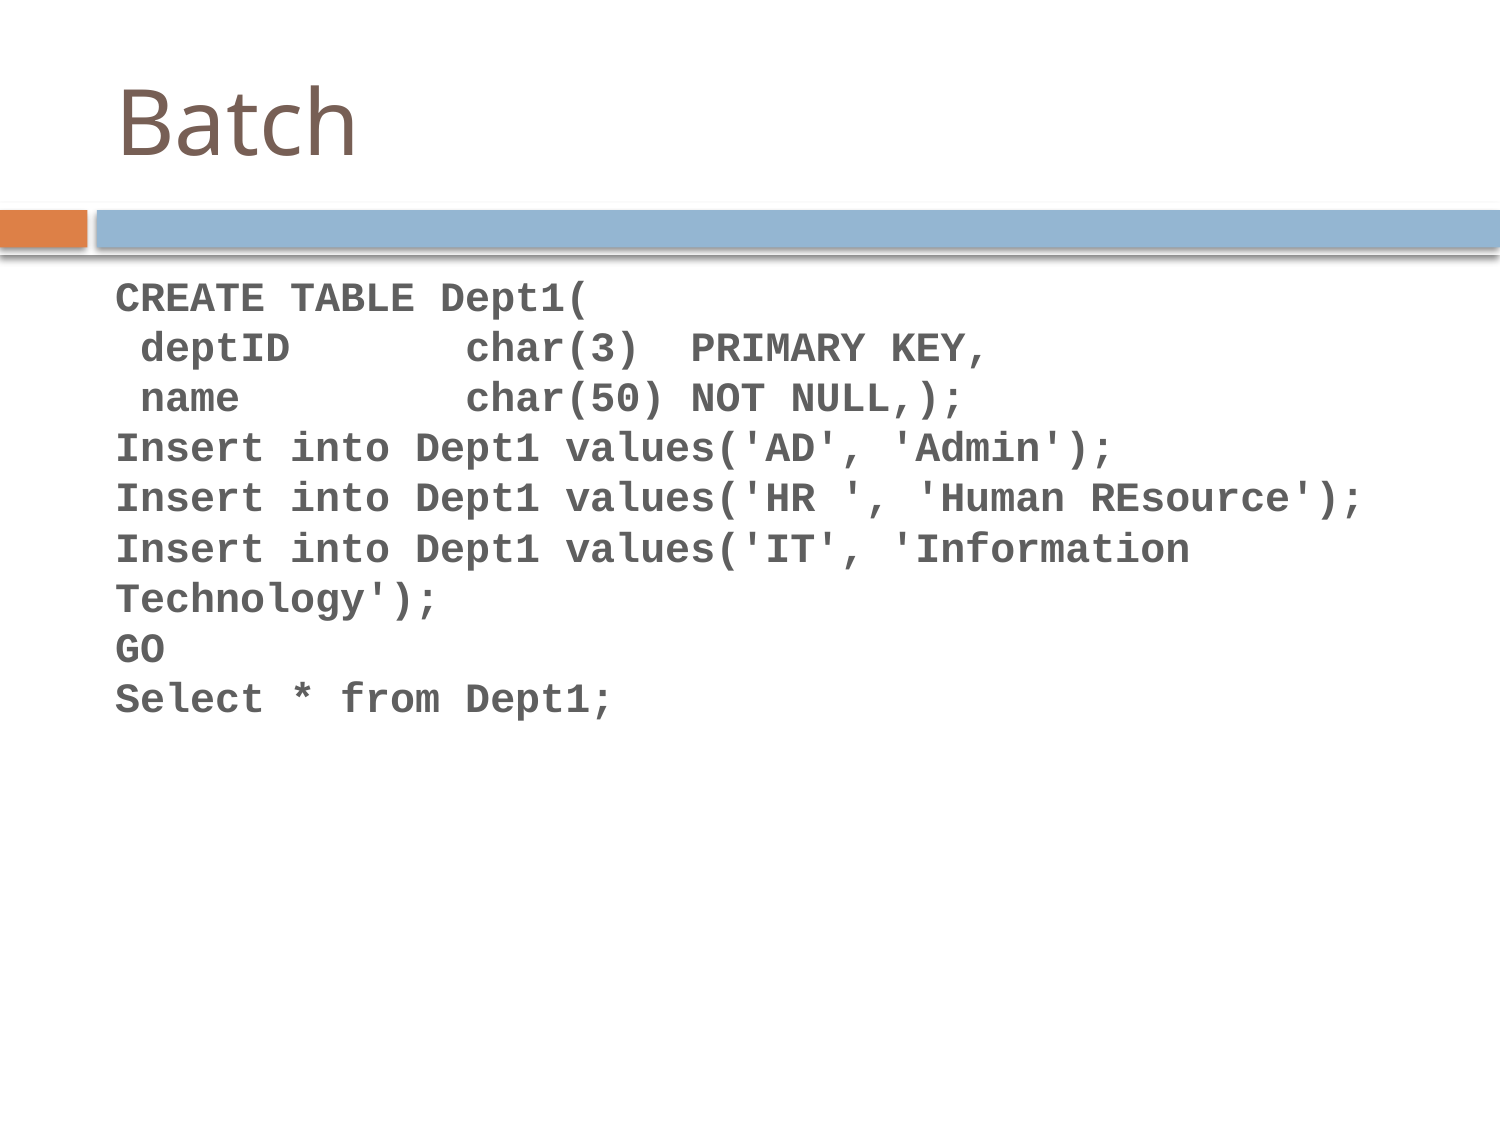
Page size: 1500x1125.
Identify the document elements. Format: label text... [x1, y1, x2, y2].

list CREATE TABLE Dept1( deptID char(3) PRIMARY KEY, name char(50) NOT NULL,); Insert into Dept1 values('AD', 'Admin'); Insert into Dept1 values('HR ', 'Human REsource'); Insert into Dept1 values('IT', 'Information Technology'); GO Select * from Dept1; [100, 262, 1438, 1000]
title Batch [100, 37, 1438, 200]
